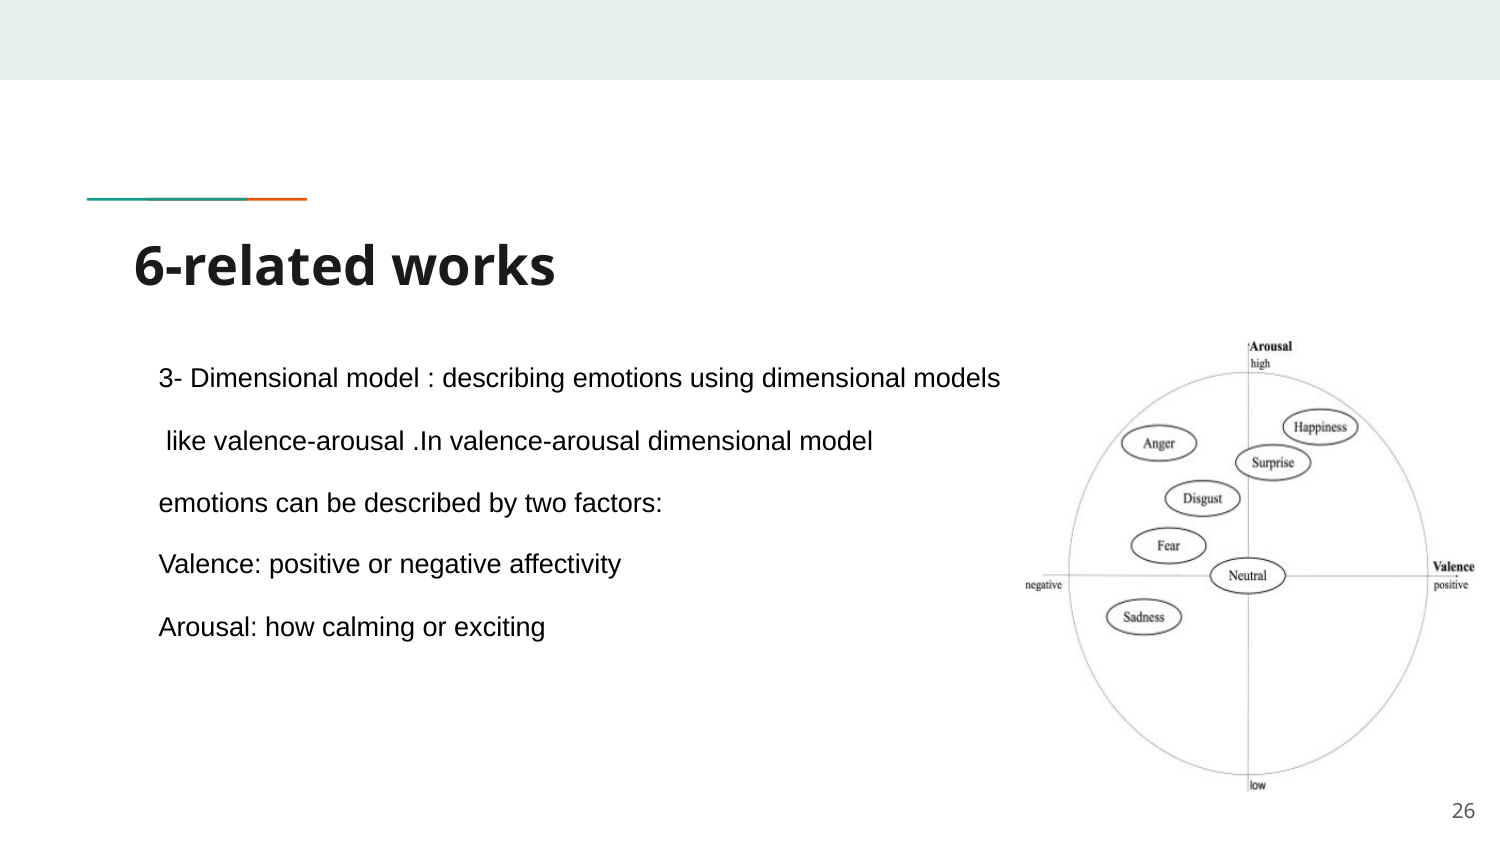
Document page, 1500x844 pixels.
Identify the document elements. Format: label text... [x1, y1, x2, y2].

slide_number ‹#› [1400, 779, 1491, 844]
list 3- Dimensional model : describing emotions using dimensional models like valence-arousal .In valence-arousal dimensional model emotions can be described by two factors: Valence: positive or negative affectivity Arousal: how calming or exciting [119, 341, 1023, 712]
title 6-related works [119, 216, 1381, 305]
picture [1025, 340, 1476, 792]
